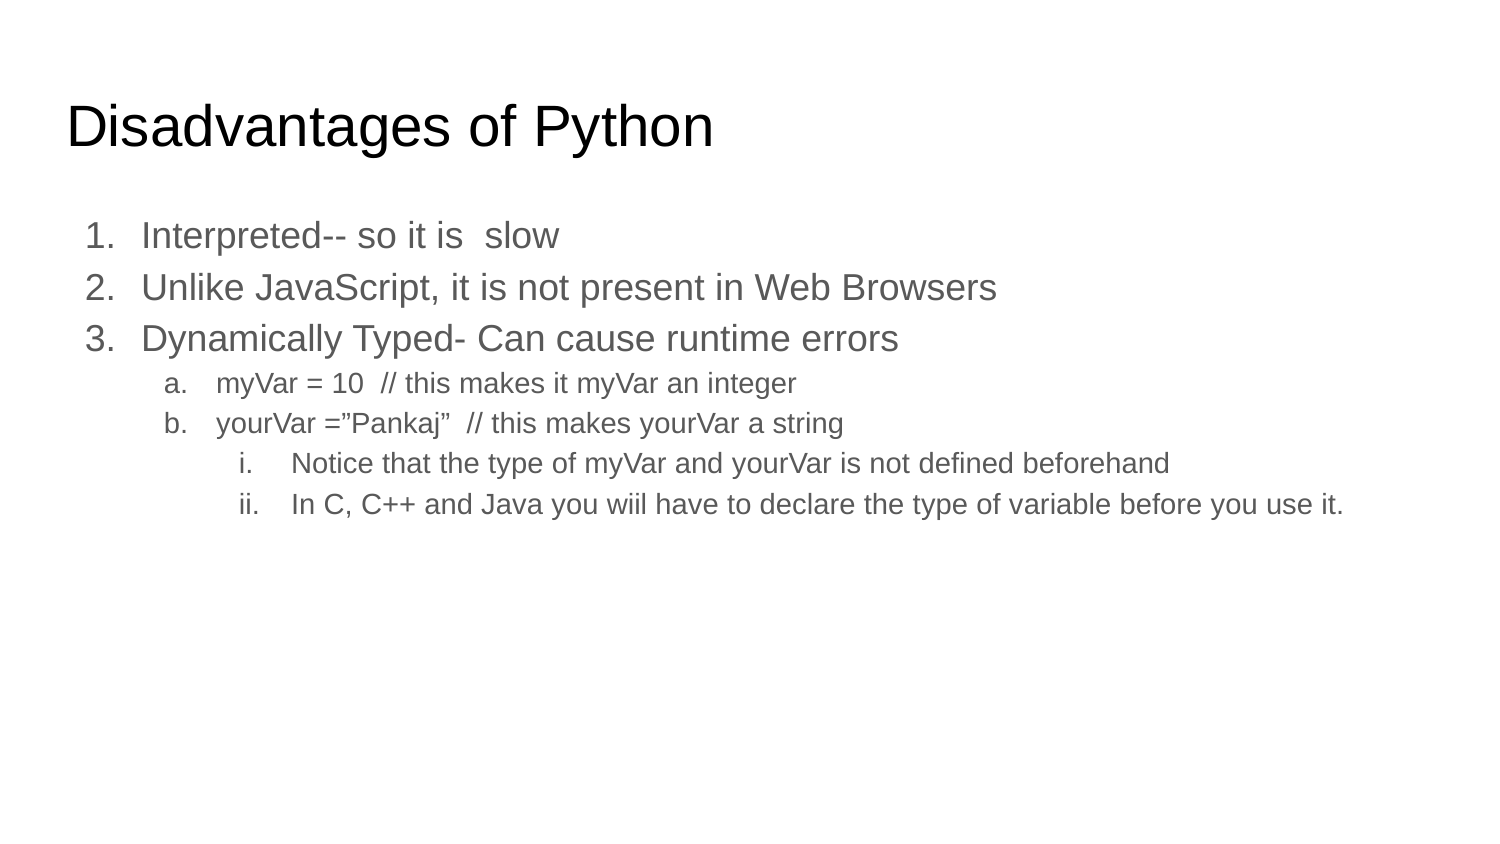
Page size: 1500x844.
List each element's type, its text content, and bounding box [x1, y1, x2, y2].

list Interpreted-- so it is slow Unlike JavaScript, it is not present in Web Browsers Dynamically Typed- Can cause runtime errors myVar = 10 // this makes it myVar an integer yourVar =”Pankaj” // this makes yourVar a string Notice that the type of myVar and yourVar is not defined beforehand In C, C++ and Java you wiil have to declare the type of variable before you use it. [51, 189, 1449, 750]
title Disadvantages of Python [51, 72, 1449, 167]
